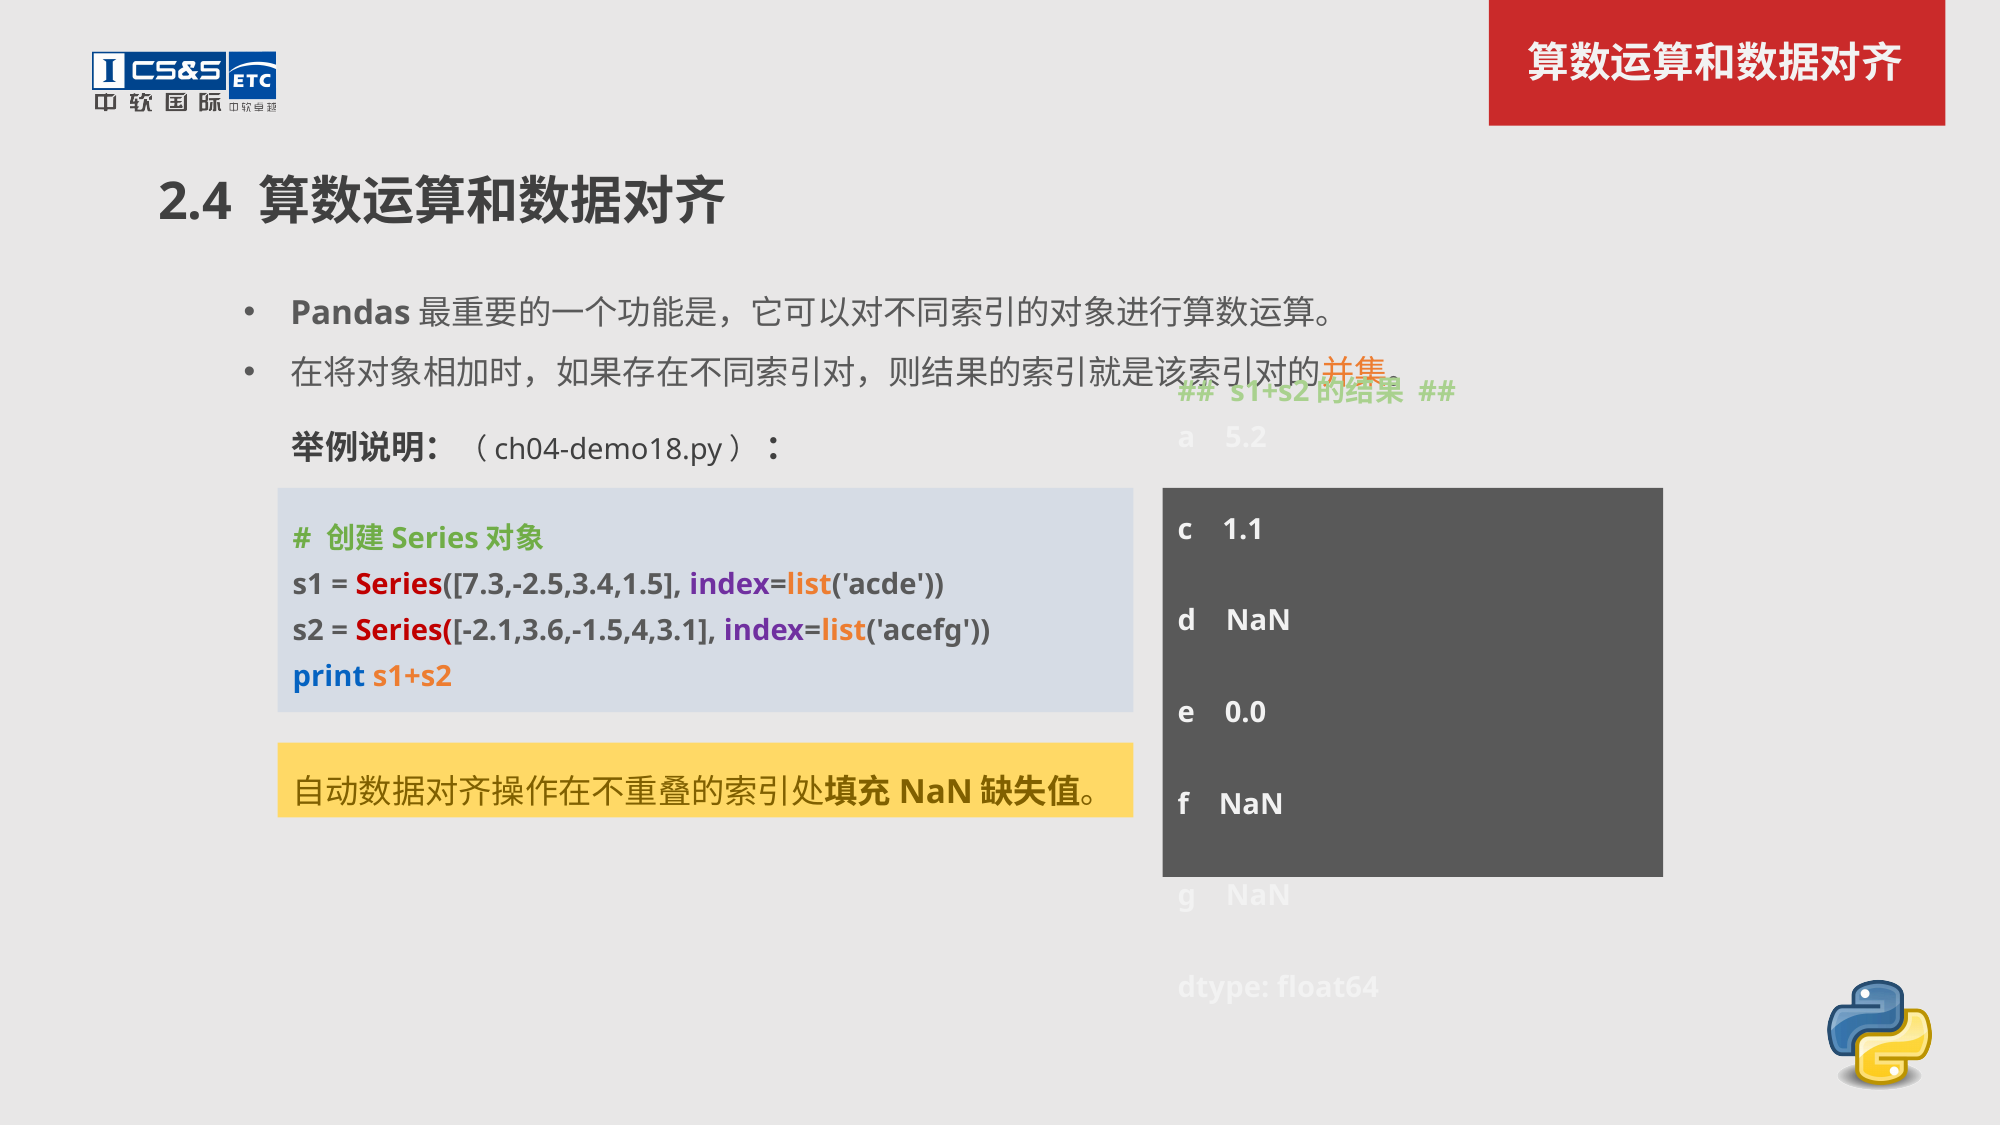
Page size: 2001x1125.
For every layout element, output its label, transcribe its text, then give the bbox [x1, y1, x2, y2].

picture [1820, 977, 1939, 1095]
picture [90, 49, 278, 114]
text_box 2.4 算数运算和数据对齐 [143, 160, 742, 238]
text_box 自动数据对齐操作在不重叠的索引处填充NaN缺失值。 [277, 742, 1134, 818]
text_box Pandas最重要的一个功能是，它可以对不同索引的对象进行算数运算。 在将对象相加时，如果存在不同索引对，则结果的索引就是该索引对的并集。 [228, 263, 1879, 399]
text_box 举例说明：（ch04-demo18.py） ： [277, 418, 814, 474]
text_box # 创建Series对象 s1 = Series([7.3,-2.5,3.4,1.5], index=list('acde')) s2 = Series([-2.1,3.6,-1.5,4,3.1], index=list('acefg')) print s1+s2 [277, 487, 1134, 713]
text_box 算数运算和数据对齐 [1490, 34, 1941, 98]
text_box ## s1+s2的结果 ## a 5.2 c 1.1 d NaN e 0.0 f NaN g NaN dtype: float64 [1162, 487, 1664, 877]
